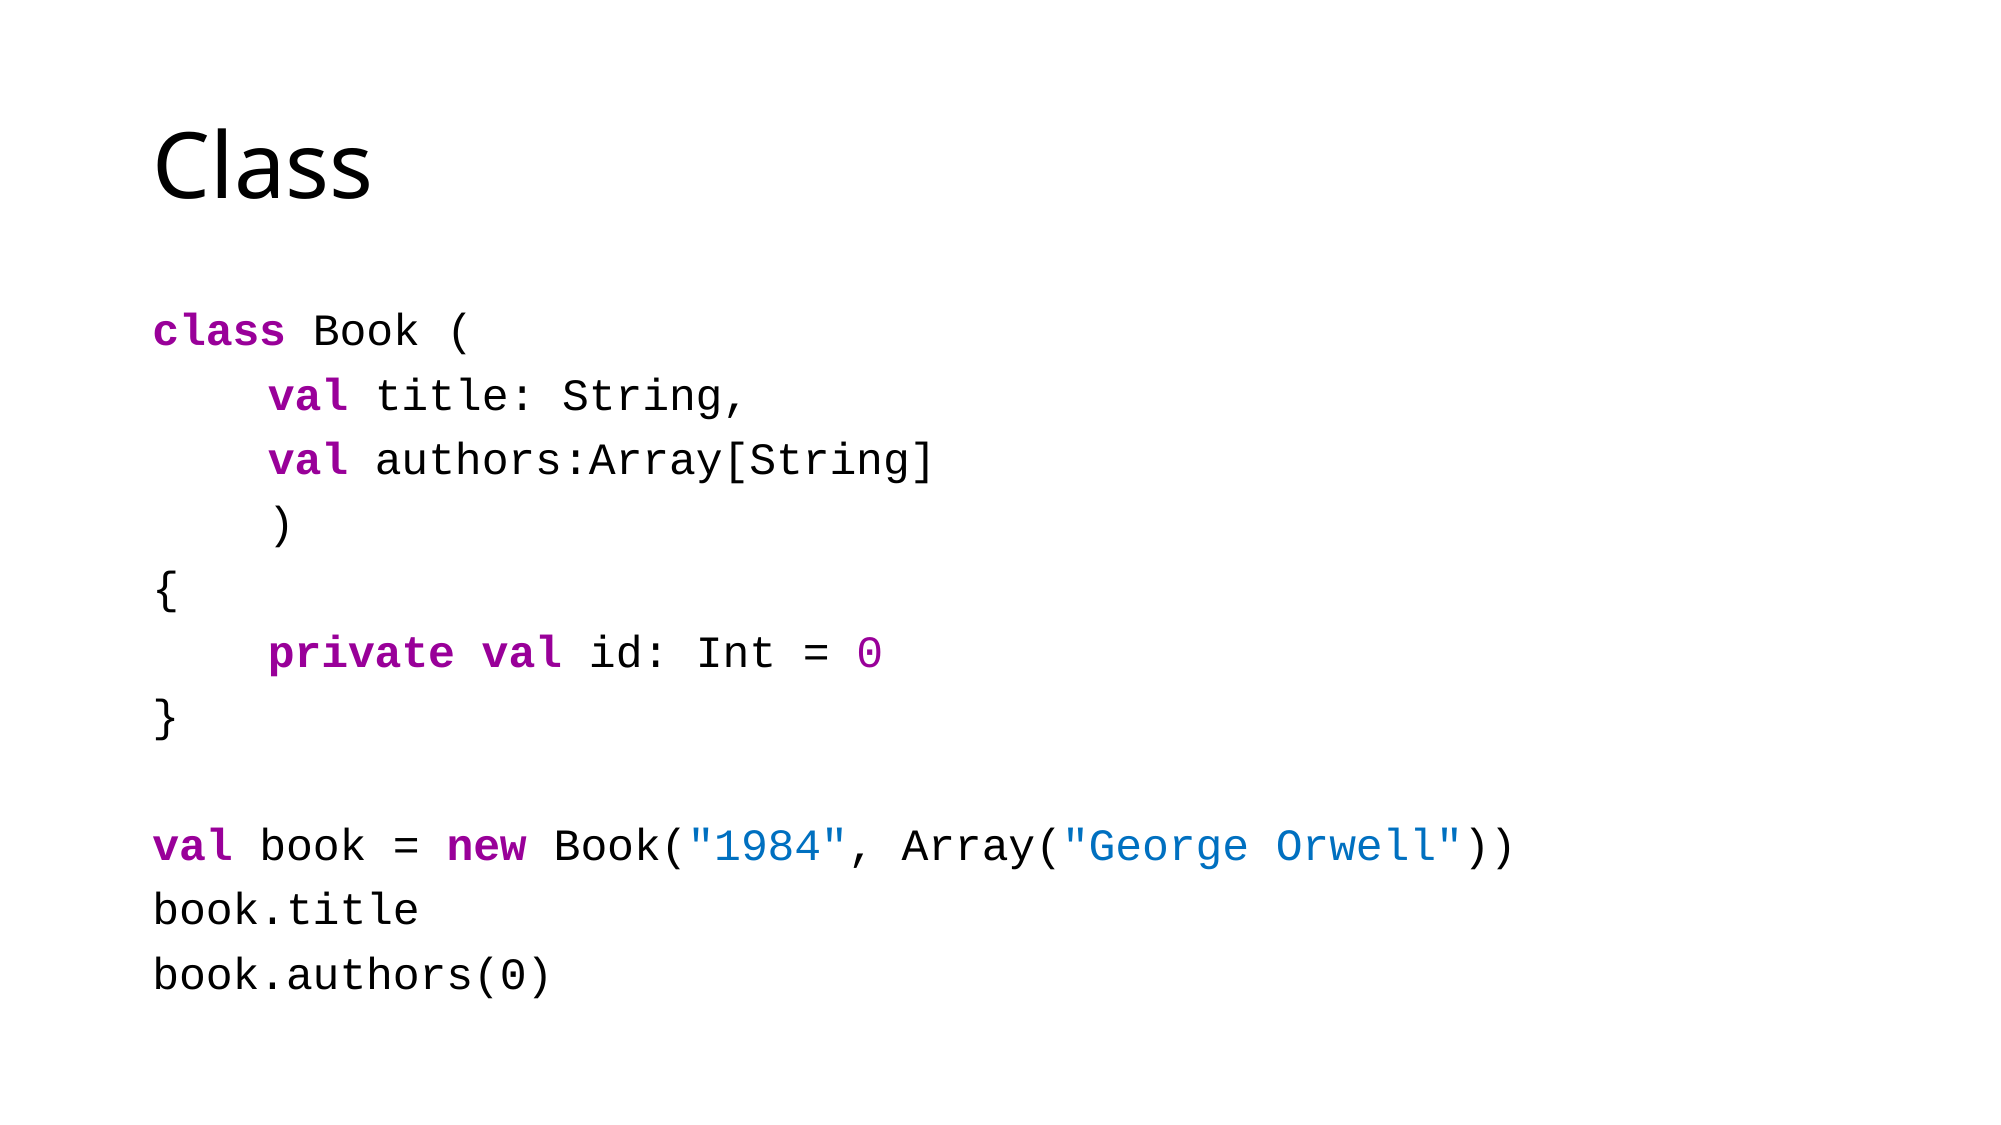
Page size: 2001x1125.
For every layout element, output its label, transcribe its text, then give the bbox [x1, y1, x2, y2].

list class Book ( val title: String, val authors:Array[String] ) { private val id: Int = 0 } val book = new Book("1984", Array("George Orwell")) book.title book.authors(0) [137, 299, 1863, 1014]
title Class [137, 59, 1863, 278]
